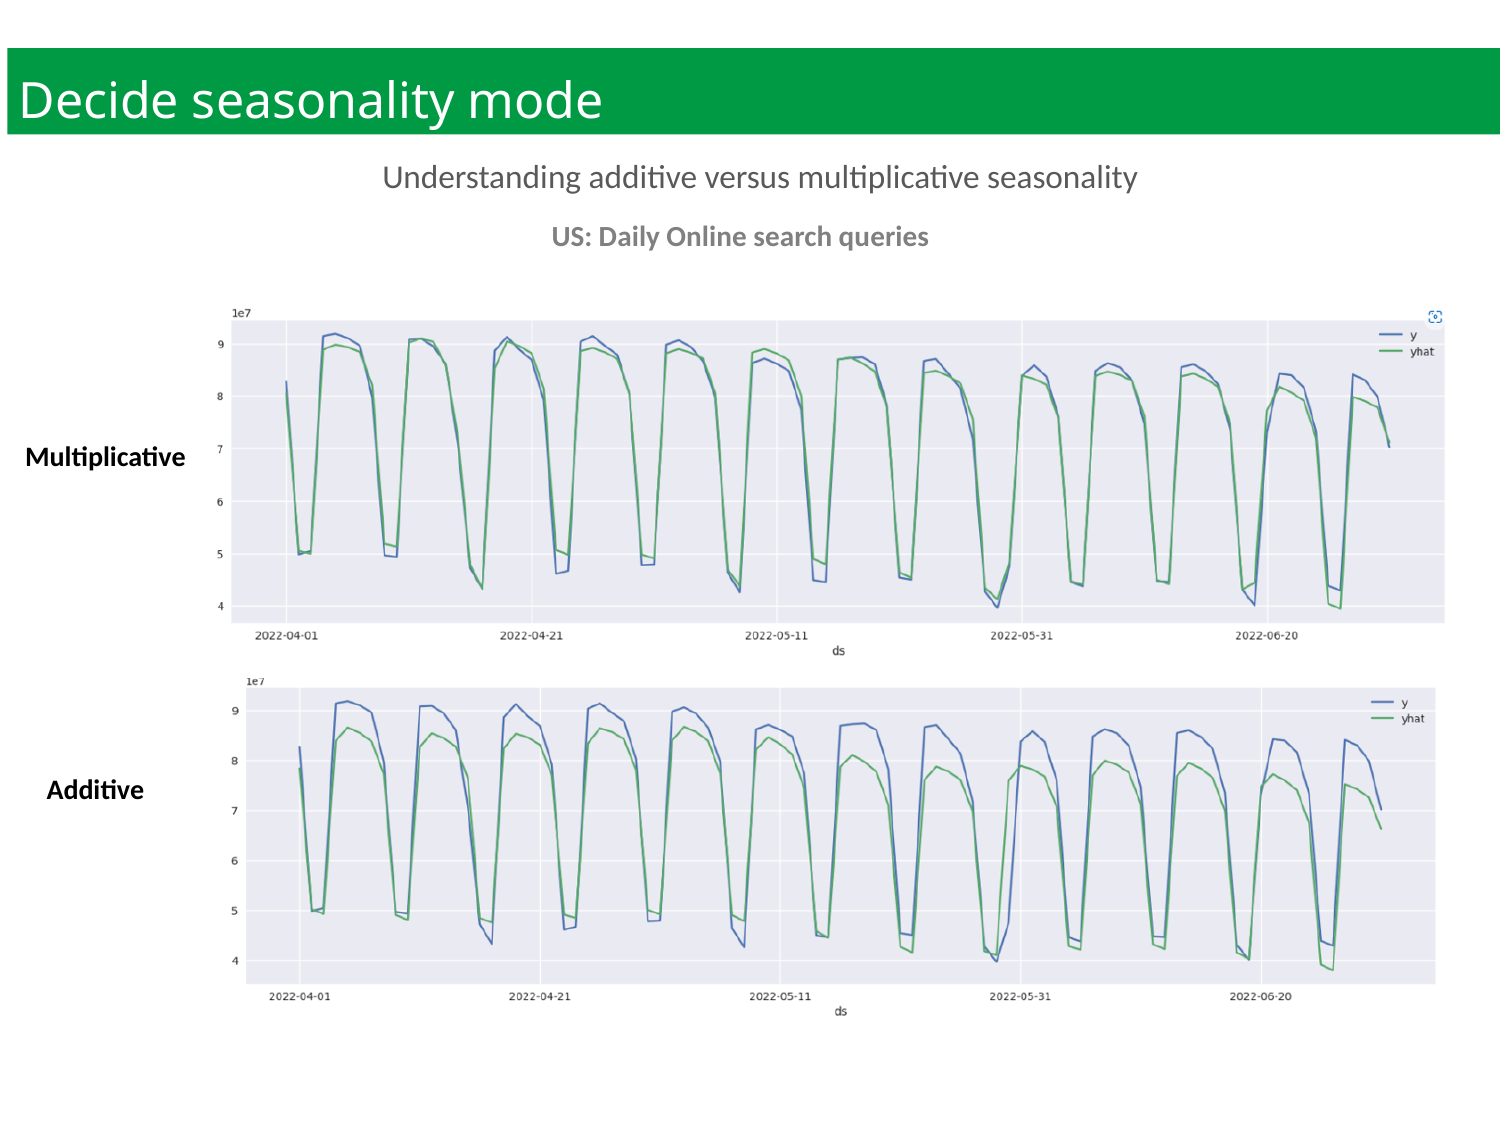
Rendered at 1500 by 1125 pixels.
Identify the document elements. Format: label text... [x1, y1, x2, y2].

picture [212, 305, 1452, 658]
text_box Additive [31, 763, 169, 813]
text_box Multiplicative [10, 431, 212, 480]
text_box Understanding additive versus multiplicative seasonality [367, 127, 1387, 203]
text_box Decide seasonality mode [7, 48, 1500, 135]
text_box US: Daily Online search queries [536, 210, 1070, 261]
picture [223, 663, 1440, 1020]
